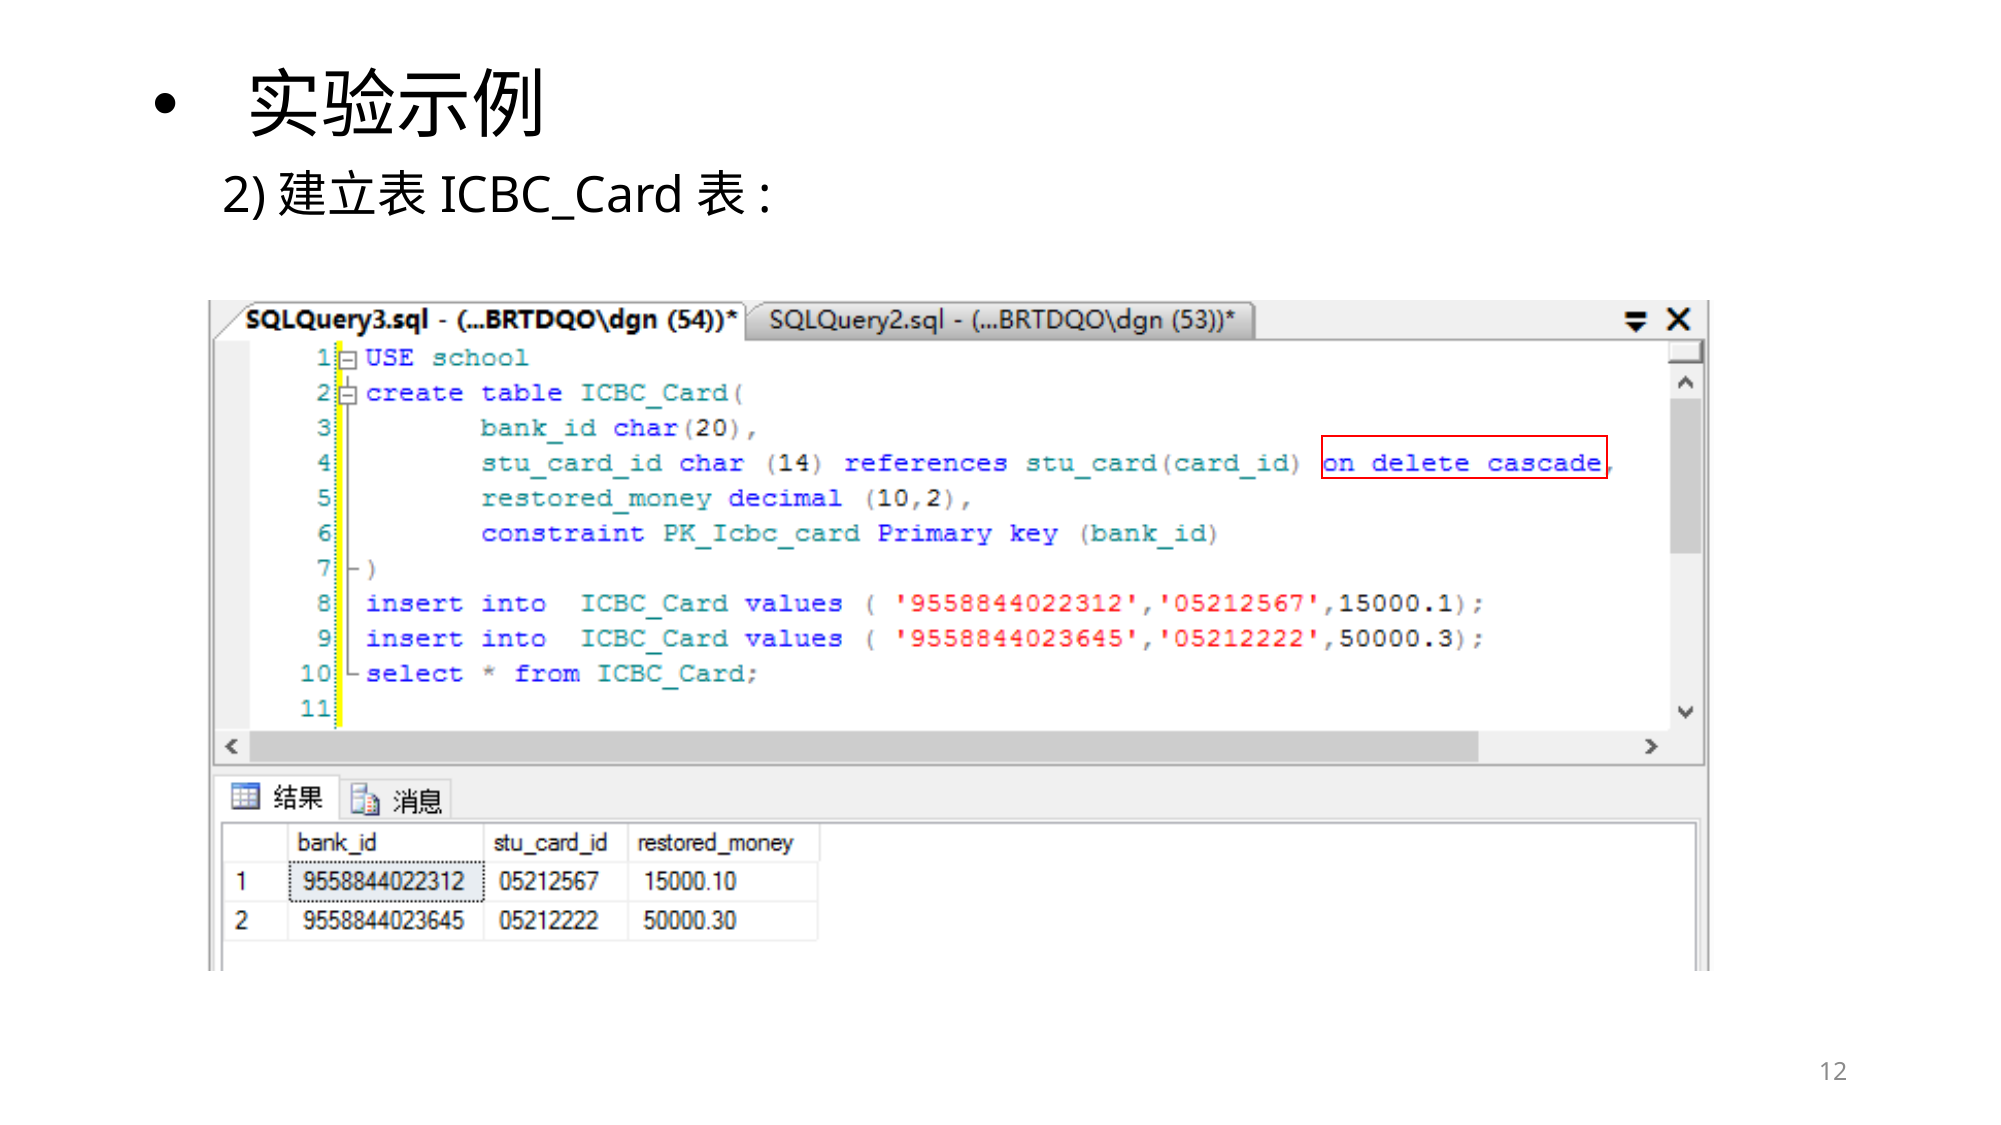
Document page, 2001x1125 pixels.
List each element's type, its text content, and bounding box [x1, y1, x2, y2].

text_box 2)建立表ICBC_Card表: [207, 154, 1924, 290]
title 实验示例 [137, 39, 1863, 175]
slide_number 11 [1412, 1042, 1863, 1103]
picture [207, 300, 1714, 971]
